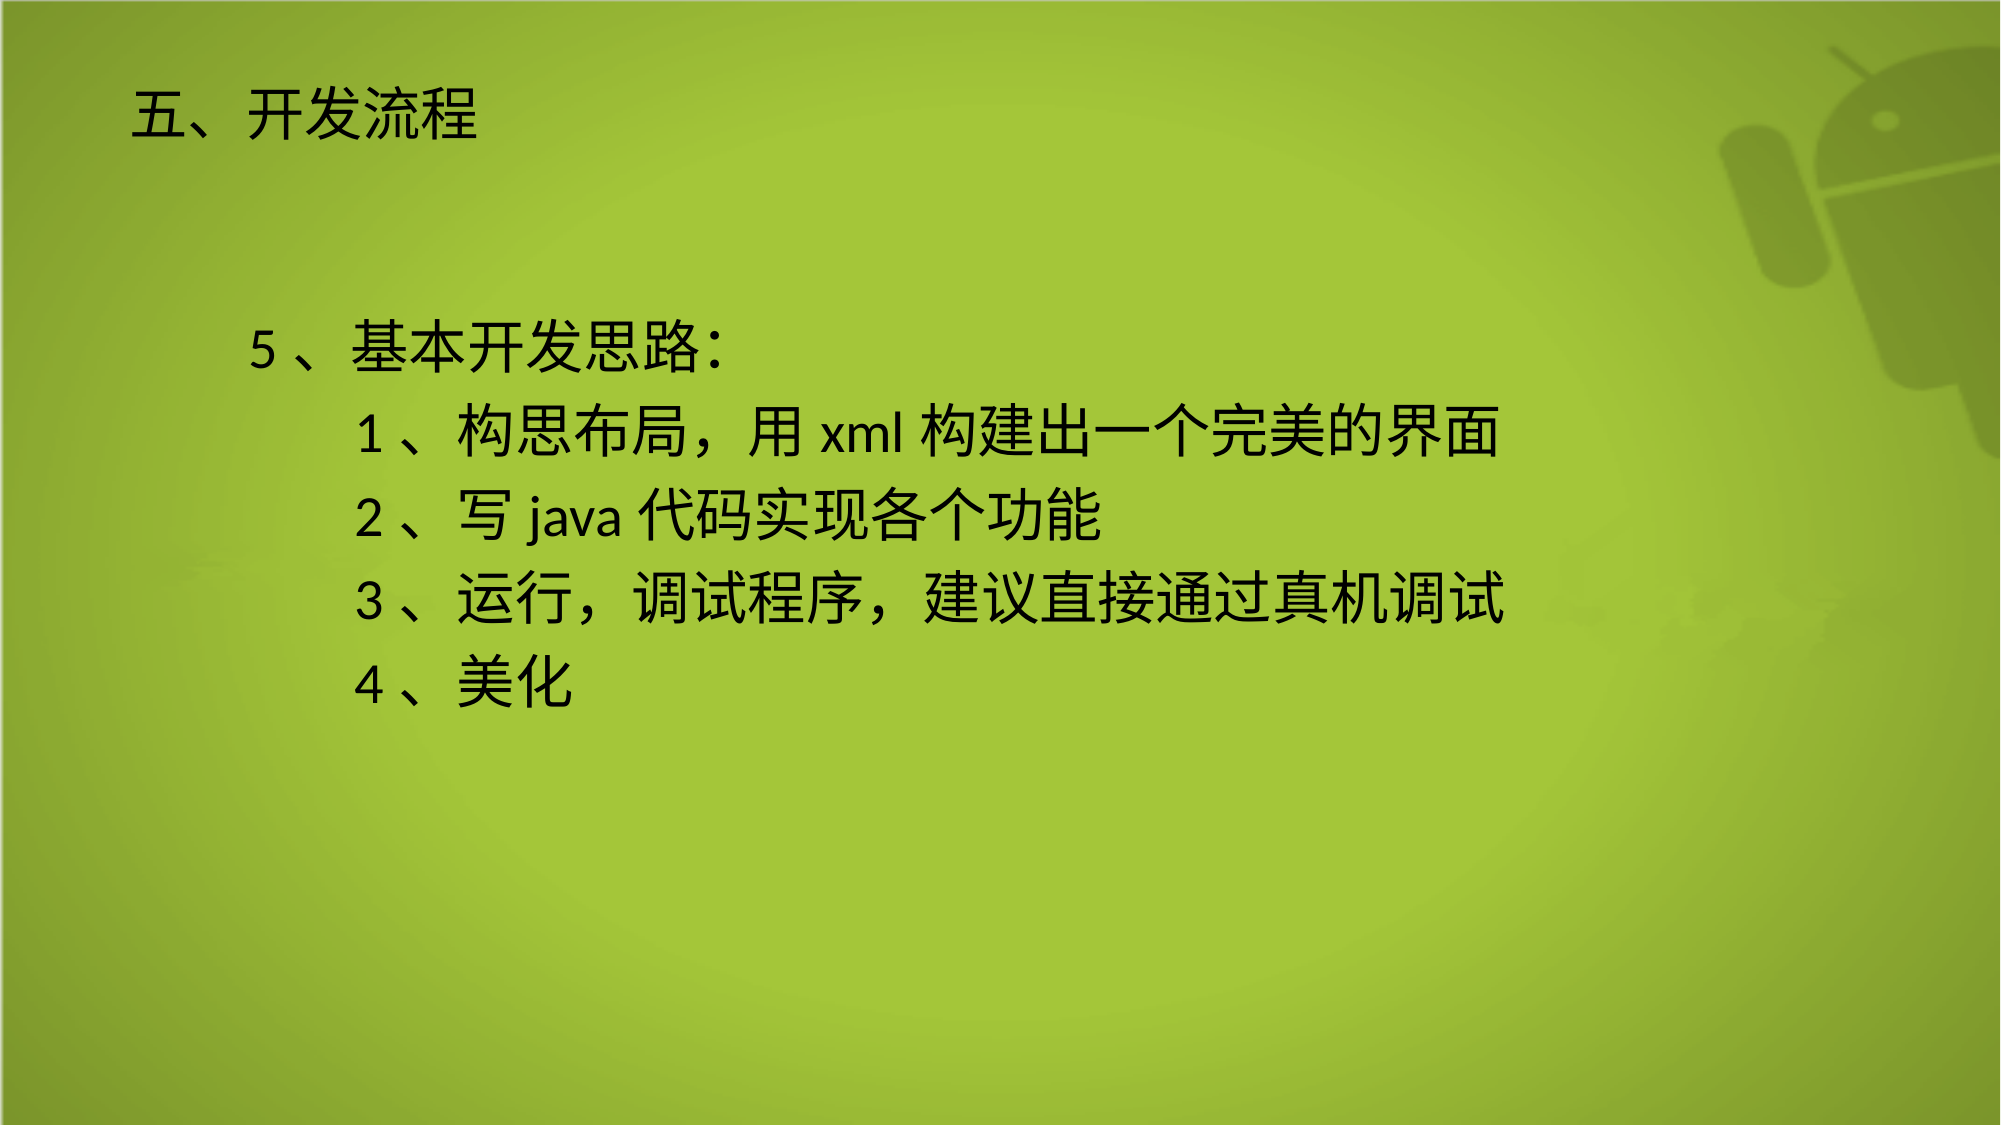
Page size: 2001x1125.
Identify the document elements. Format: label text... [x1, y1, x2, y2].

picture [0, 0, 2001, 1125]
list 5、基本开发思路： 1、构思布局，用xml构建出一个完美的界面 2、写java代码实现各个功能 3、运行，调试程序，建议直接通过真机调试 4、美化 [114, 227, 1840, 942]
text_box 五、开发流程 [114, 69, 756, 155]
